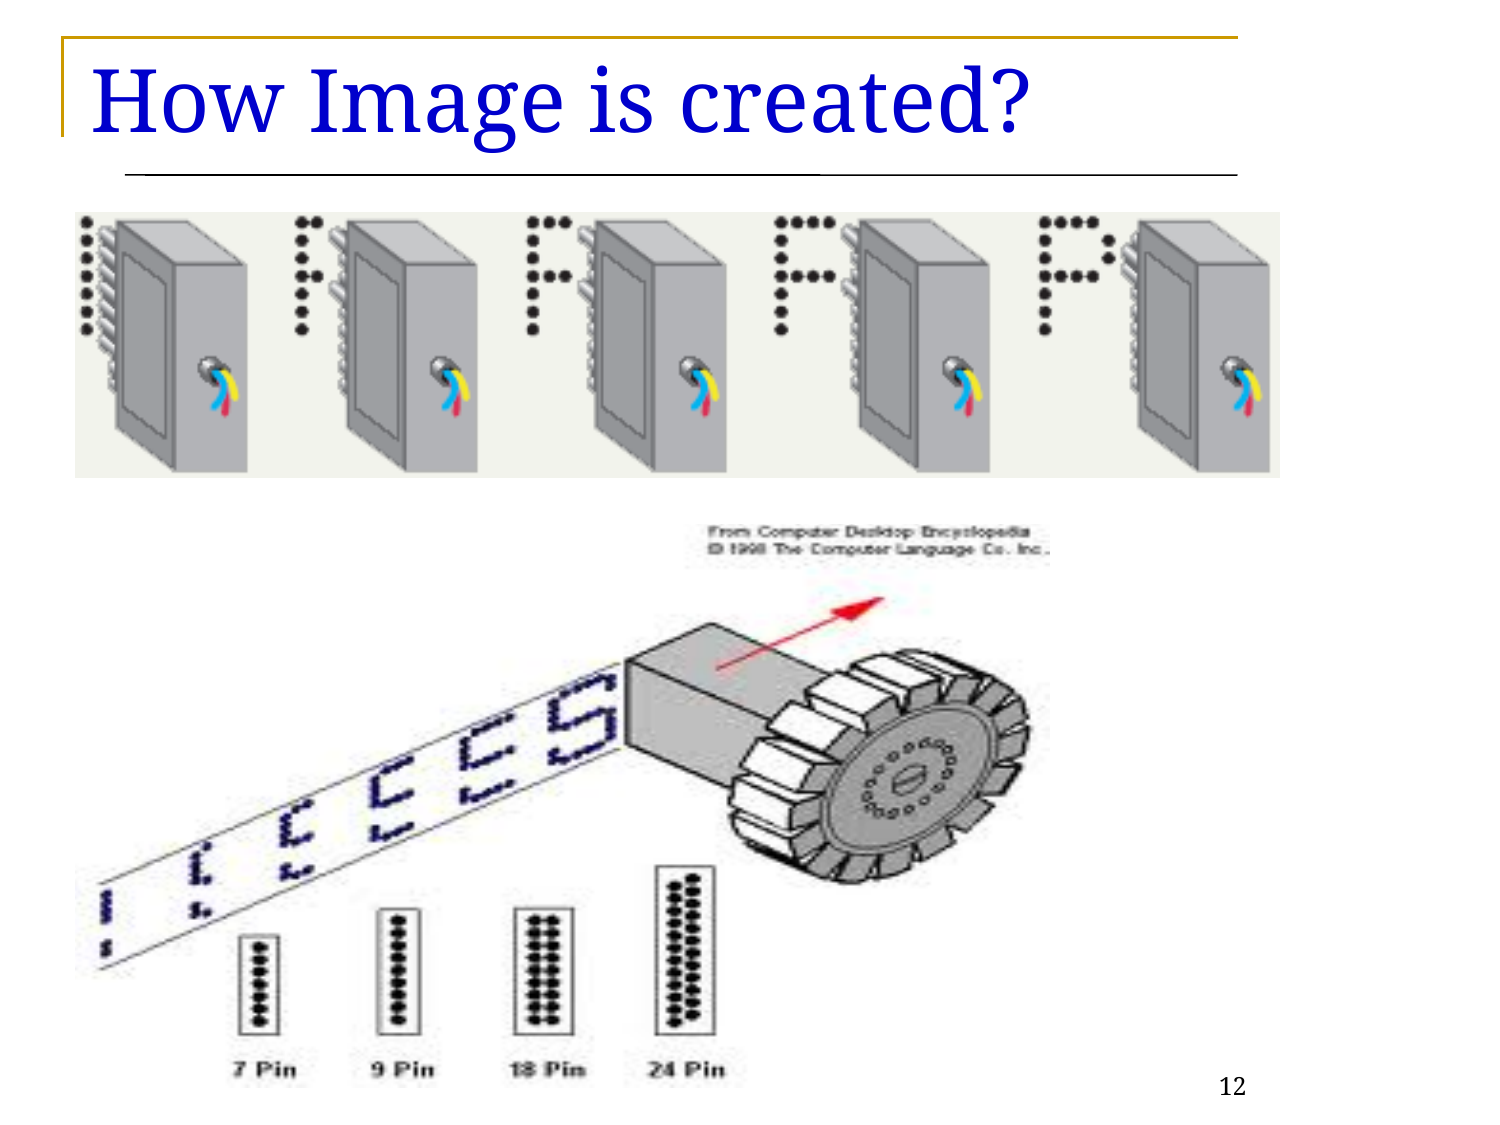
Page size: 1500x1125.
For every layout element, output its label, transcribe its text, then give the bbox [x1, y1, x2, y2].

picture [74, 524, 1051, 1089]
picture [74, 212, 1280, 479]
slide_number 12 [912, 1050, 1262, 1113]
title How Image is created? [74, 37, 1238, 188]
